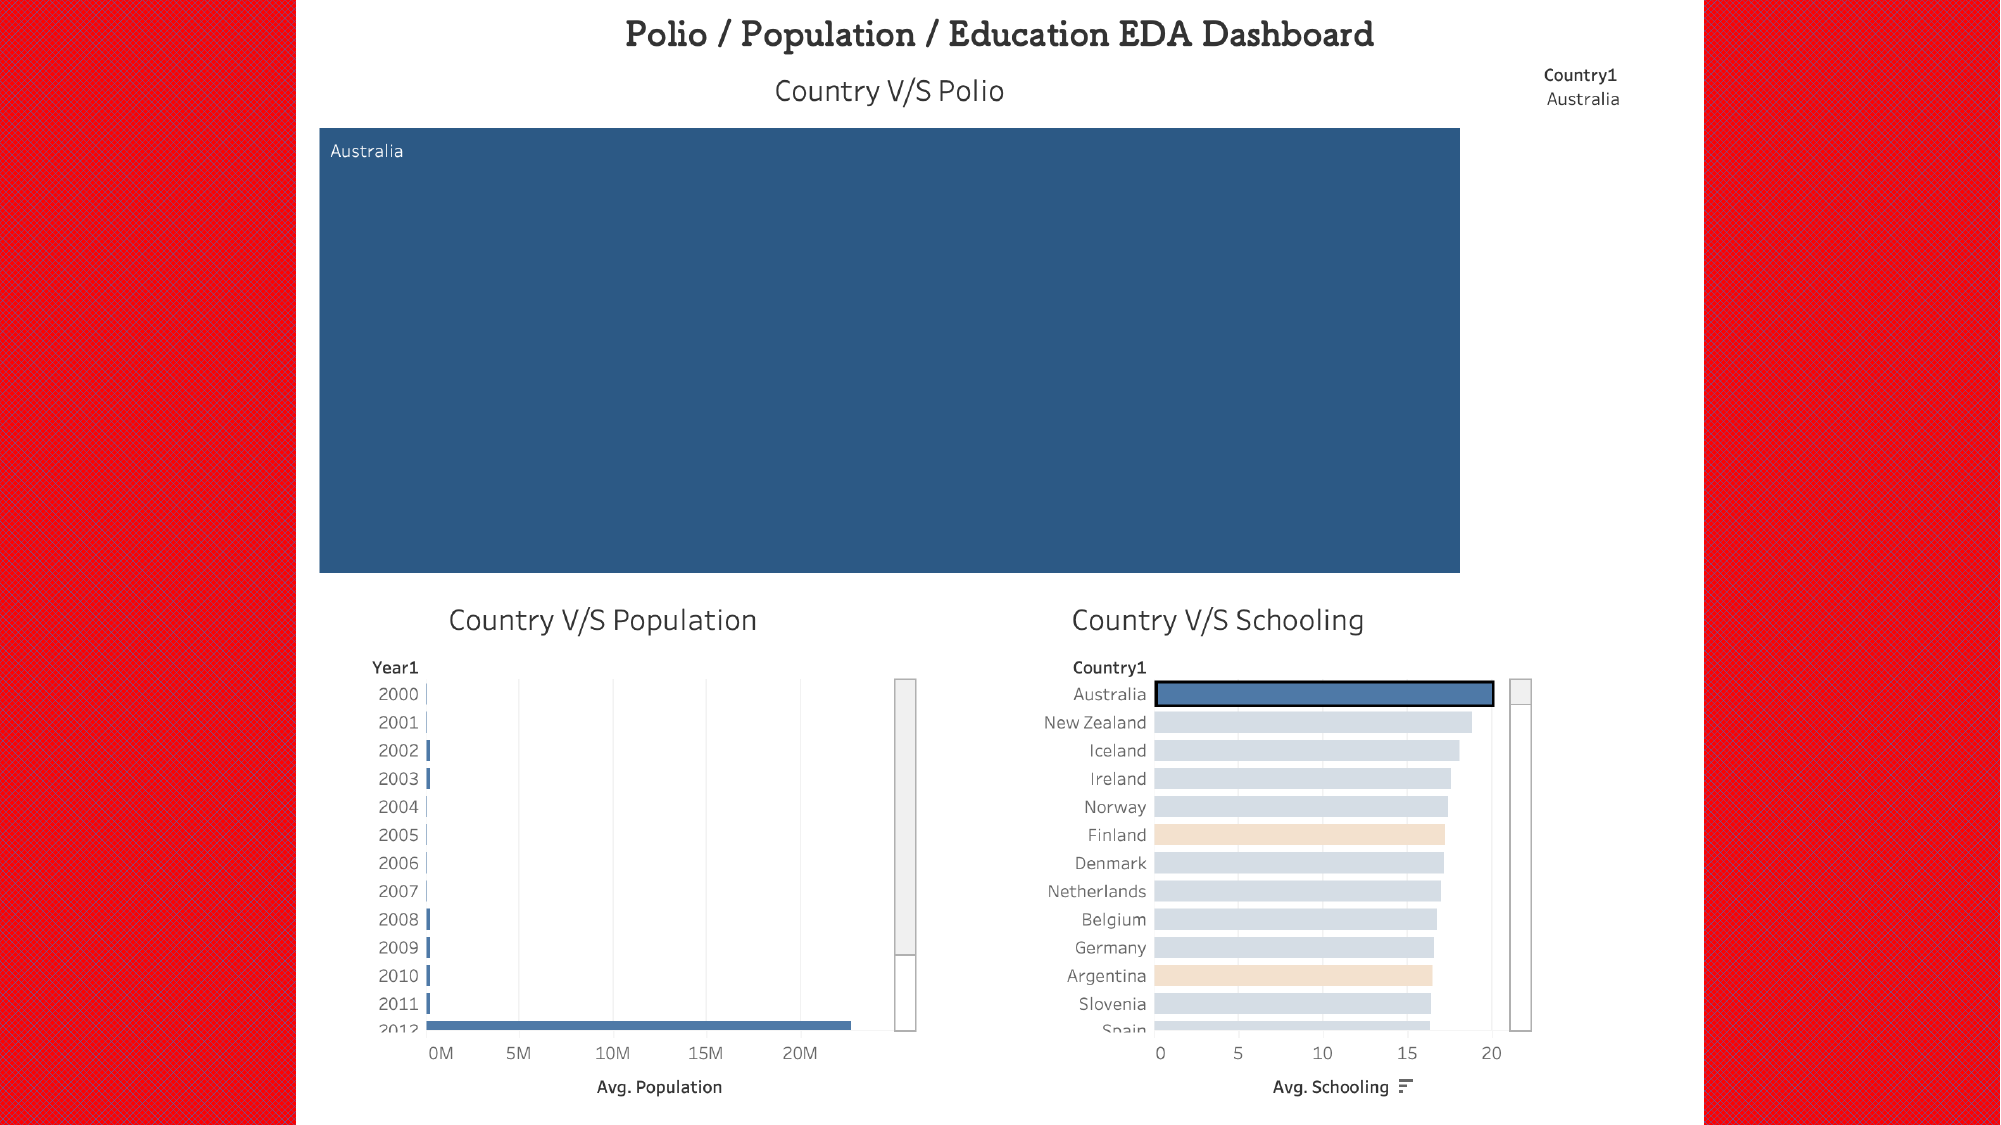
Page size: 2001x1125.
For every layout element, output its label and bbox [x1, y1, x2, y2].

picture [296, 0, 1704, 1125]
